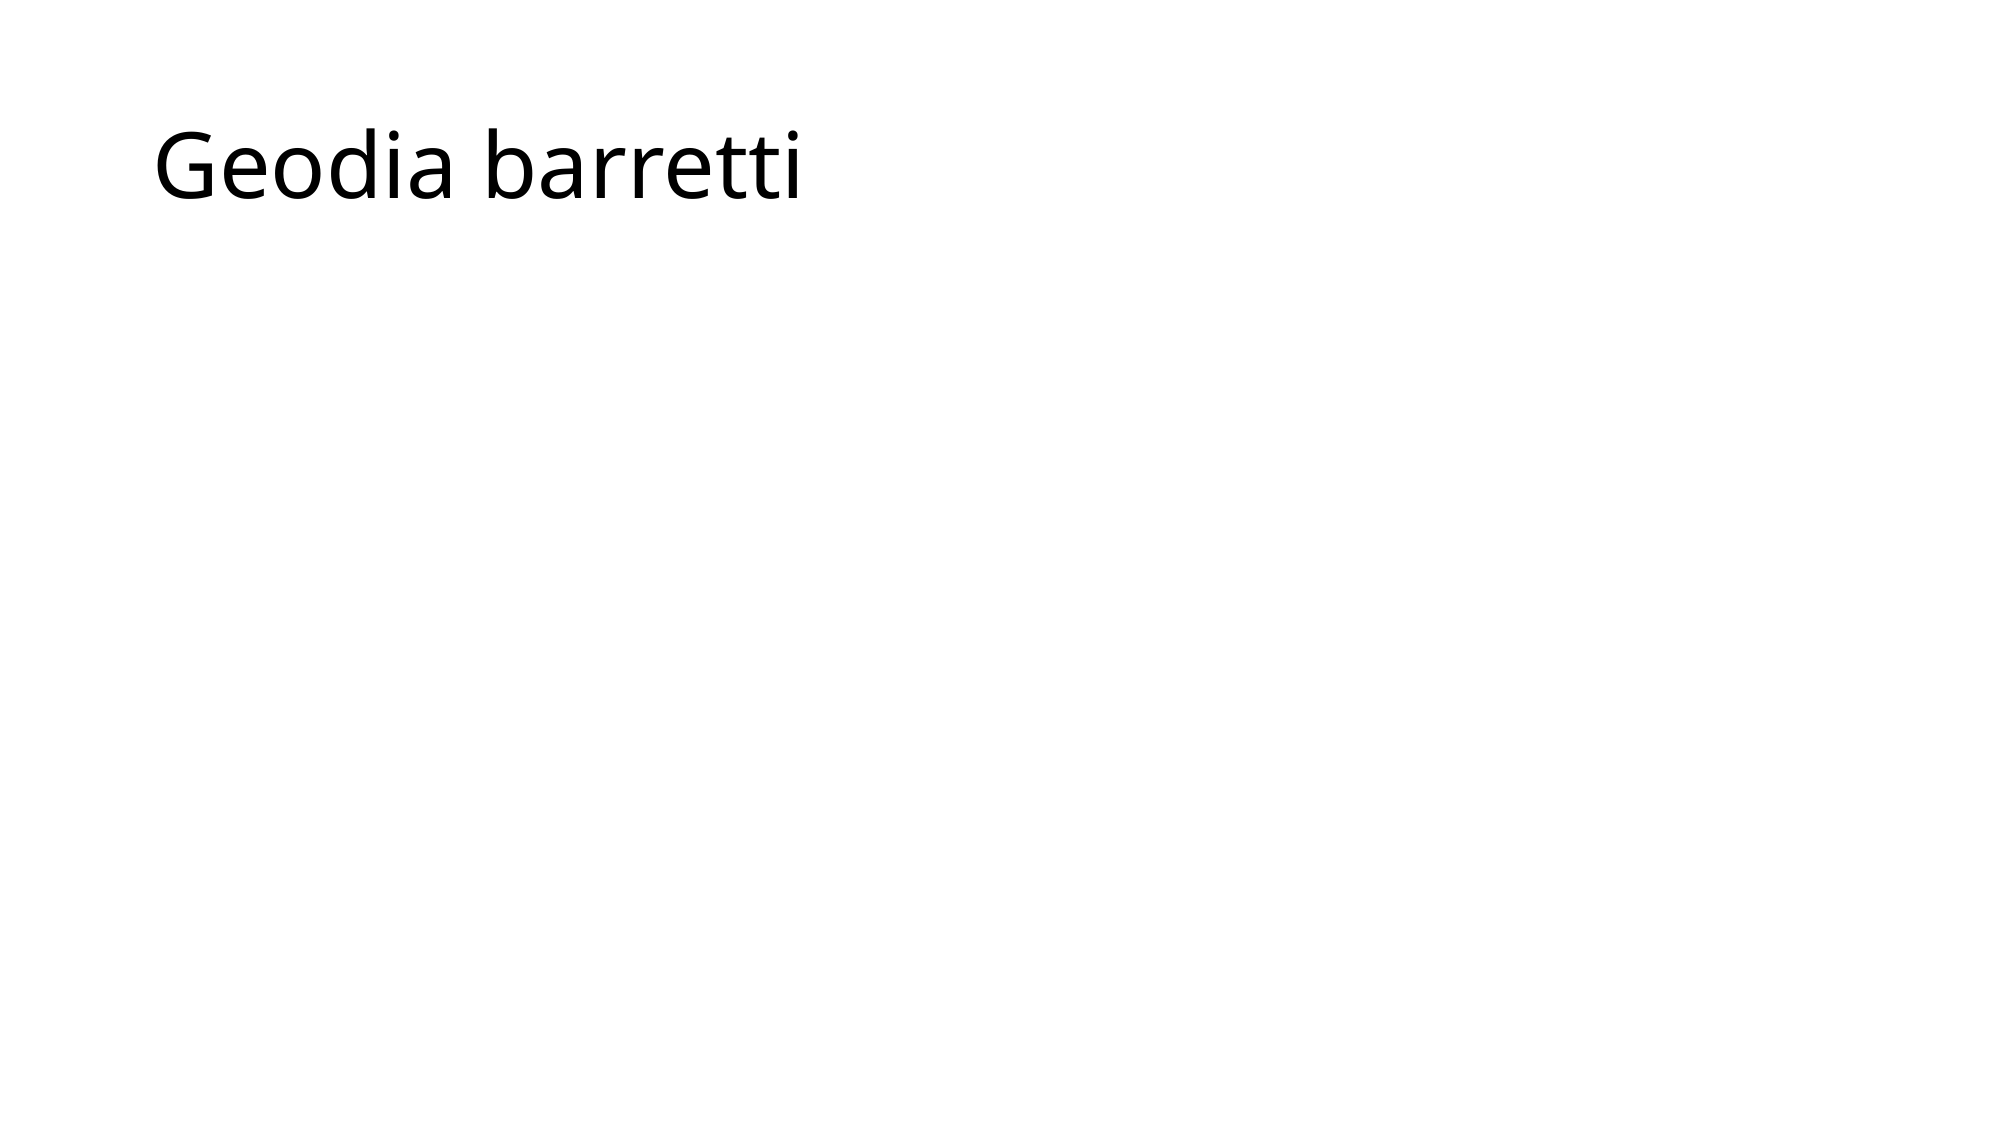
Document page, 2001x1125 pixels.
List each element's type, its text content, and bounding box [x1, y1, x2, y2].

title Geodia barretti [137, 59, 1863, 278]
